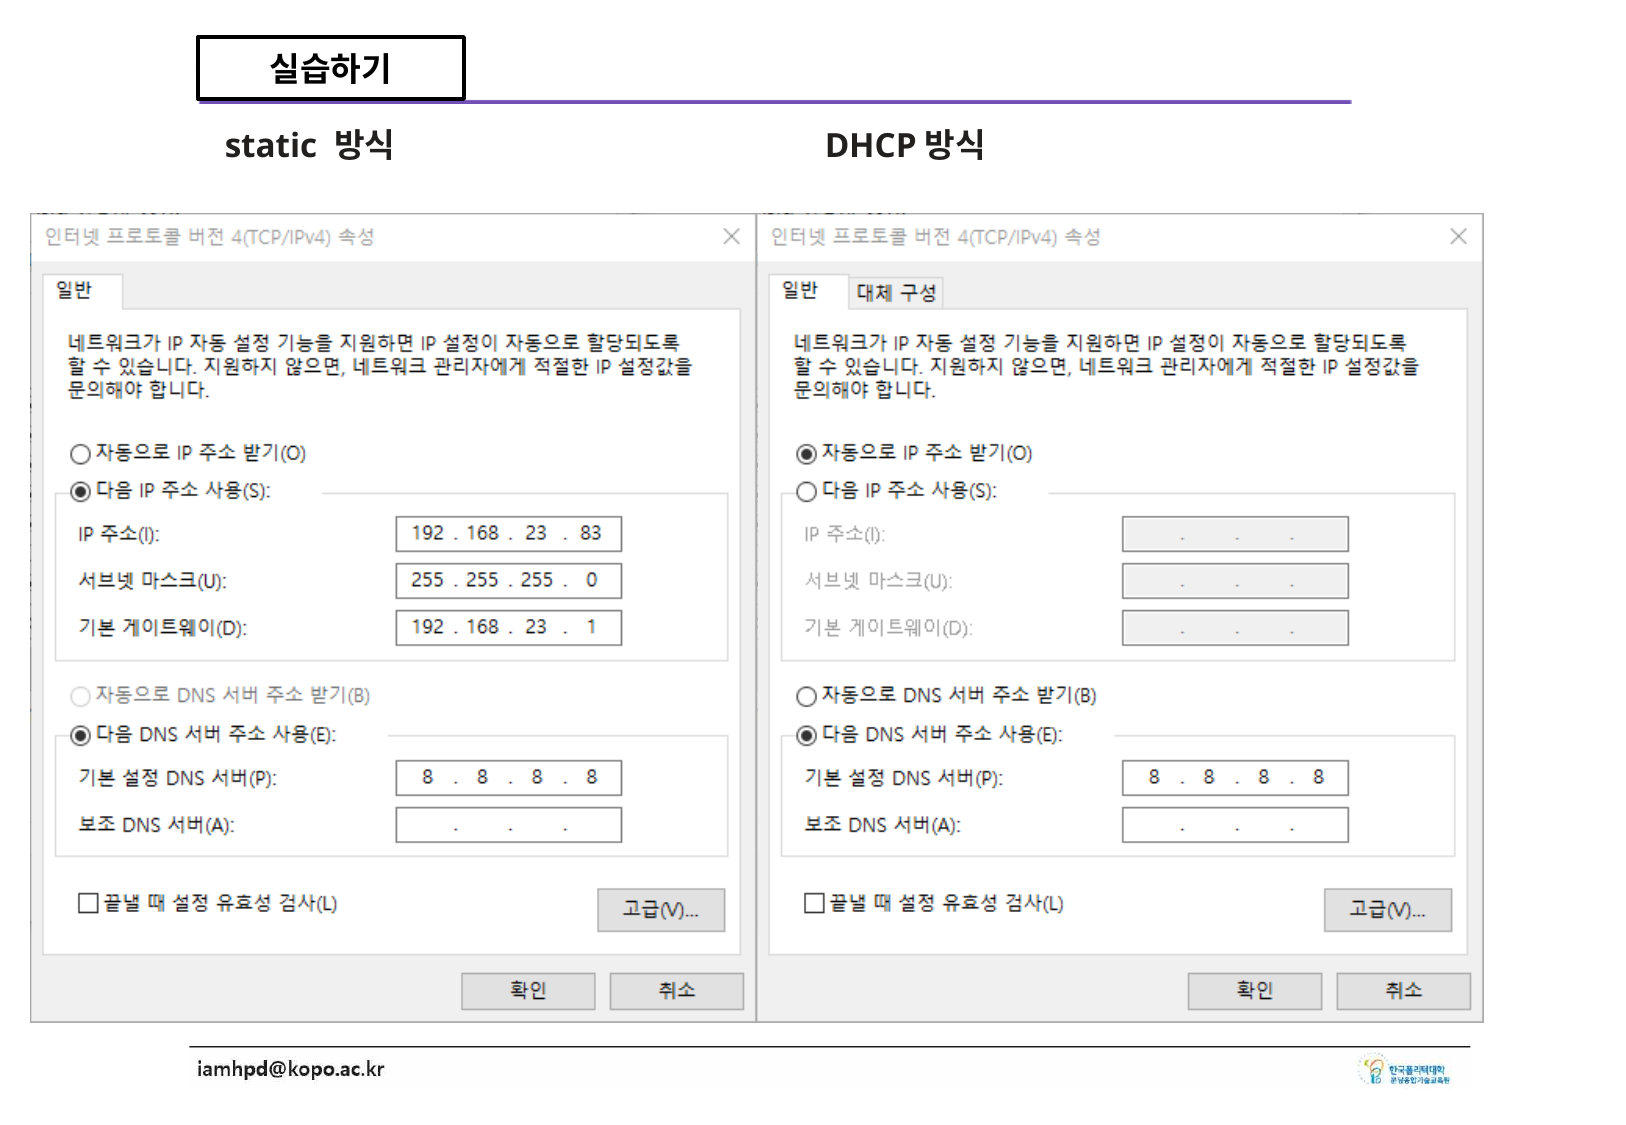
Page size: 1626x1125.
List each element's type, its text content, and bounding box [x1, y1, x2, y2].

text_box 실습하기 [196, 35, 466, 101]
text_box static 방식 DHCP방식 [210, 117, 1256, 172]
picture [29, 212, 1484, 1023]
picture [189, 1042, 1471, 1089]
picture [195, 53, 1352, 104]
